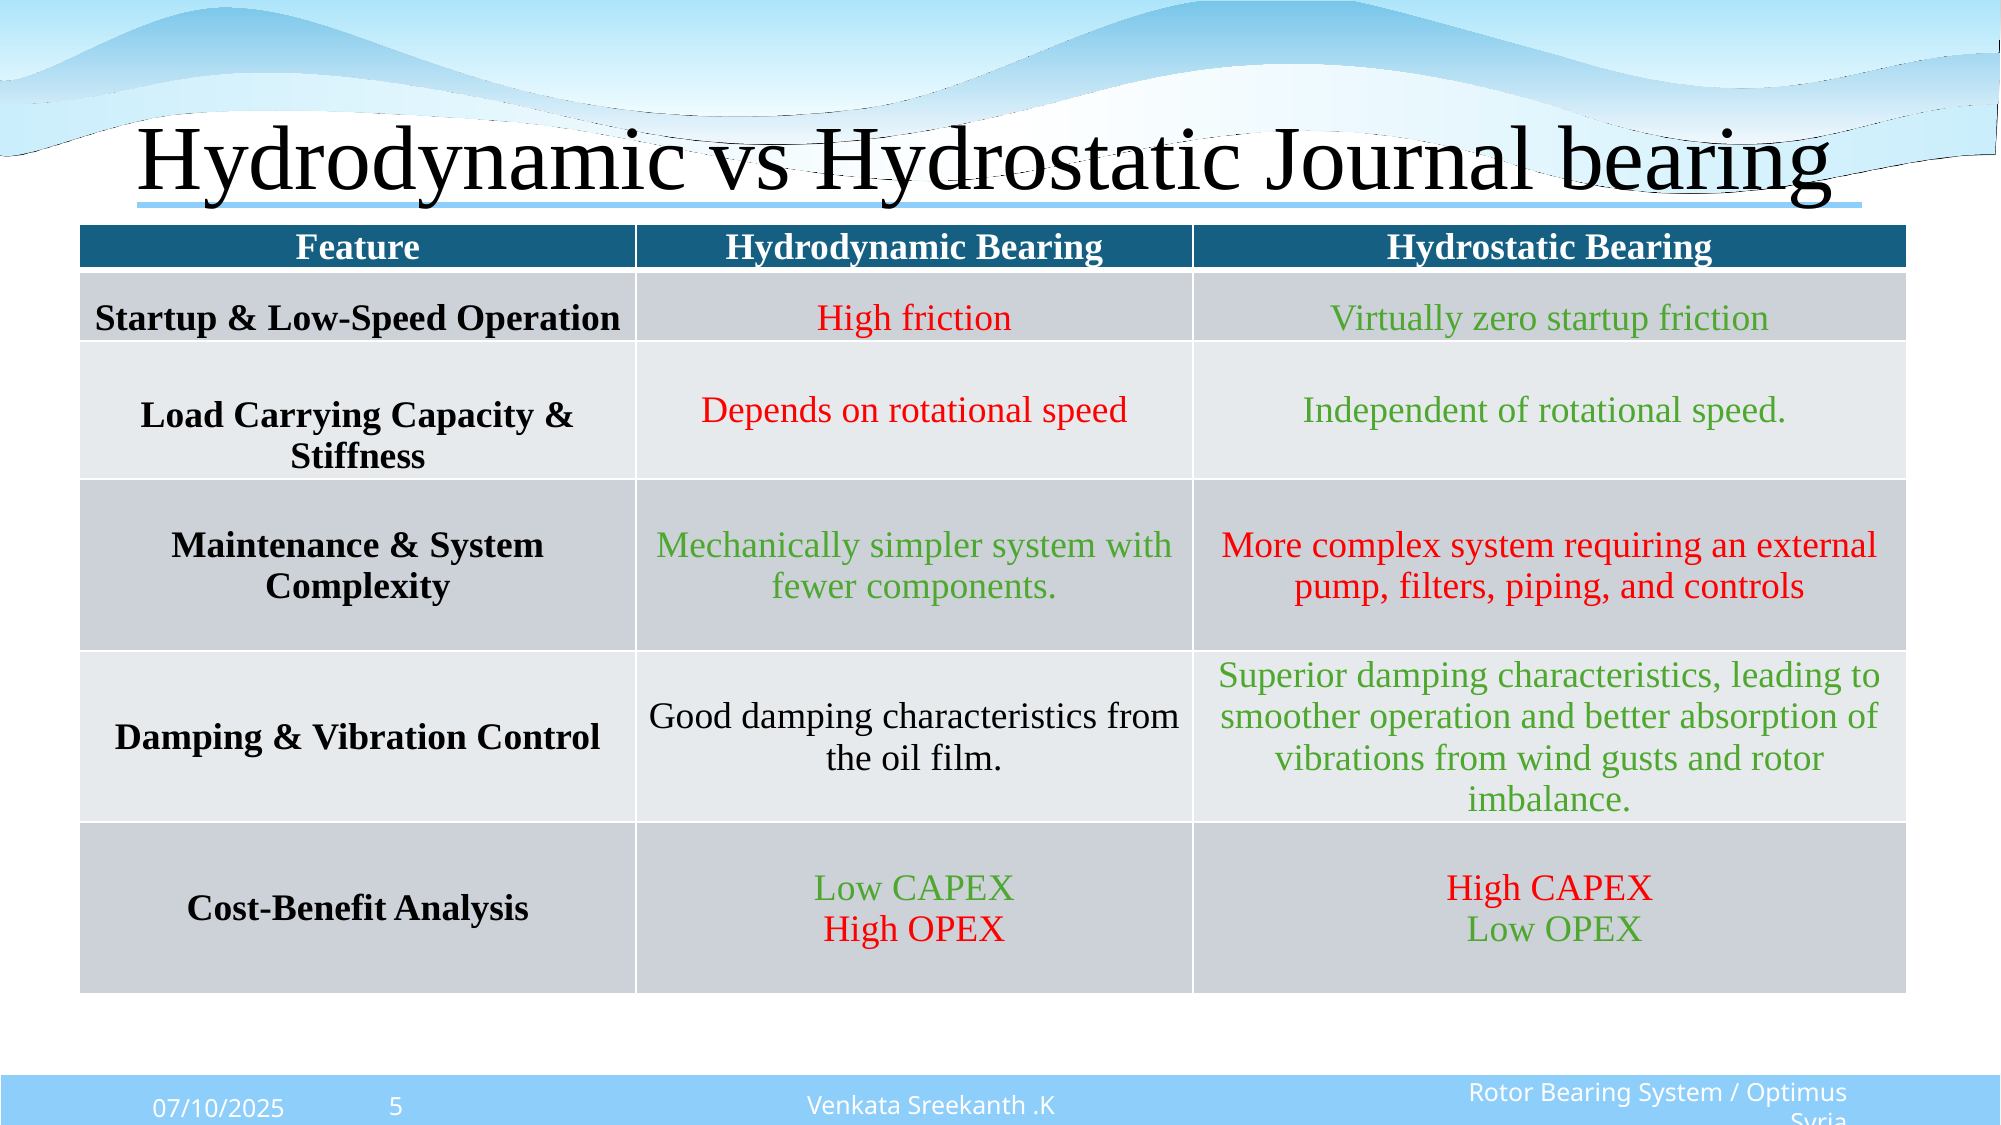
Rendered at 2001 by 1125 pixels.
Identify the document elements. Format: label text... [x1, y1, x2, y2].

table_cell Maintenance & System Complexity [80, 480, 635, 650]
table_header Hydrostatic Bearing [1194, 225, 1906, 267]
table_header Feature [80, 225, 635, 267]
table_cell Virtually zero startup friction [1194, 273, 1906, 340]
table_cell Good damping characteristics from the oil film. [637, 652, 1192, 821]
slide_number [137, 1077, 319, 1125]
table_cell High friction [637, 273, 1192, 340]
table_cell Depends on rotational speed [637, 342, 1192, 478]
table_cell Superior damping characteristics, leading to smoother operation and better absorption of vibrations from wind gusts and rotor imbalance. [1194, 652, 1906, 821]
table_cell Low CAPEX High OPEX [637, 823, 1192, 993]
table_cell Mechanically simpler system with fewer components. [637, 480, 1192, 650]
table_cell More complex system requiring an external pump, filters, piping, and controls [1194, 480, 1906, 650]
slide_number 5 [319, 1077, 472, 1125]
footer Rotor Bearing System / Optimus Syria [1391, 1076, 1863, 1125]
table_cell Cost-Benefit Analysis [80, 823, 635, 993]
title Hydrodynamic vs Hydrostatic Journal bearing [121, 50, 1950, 269]
table_cell Independent of rotational speed. [1194, 342, 1906, 478]
table_cell Load Carrying Capacity & Stiffness [80, 342, 635, 478]
table_header Hydrodynamic Bearing [637, 225, 1192, 267]
list Venkata Sreekanth .K [472, 1076, 1391, 1125]
table_cell High CAPEX Low OPEX [1194, 823, 1906, 993]
table_cell Damping & Vibration Control [80, 652, 635, 821]
table_cell Startup & Low-Speed Operation [80, 273, 635, 340]
